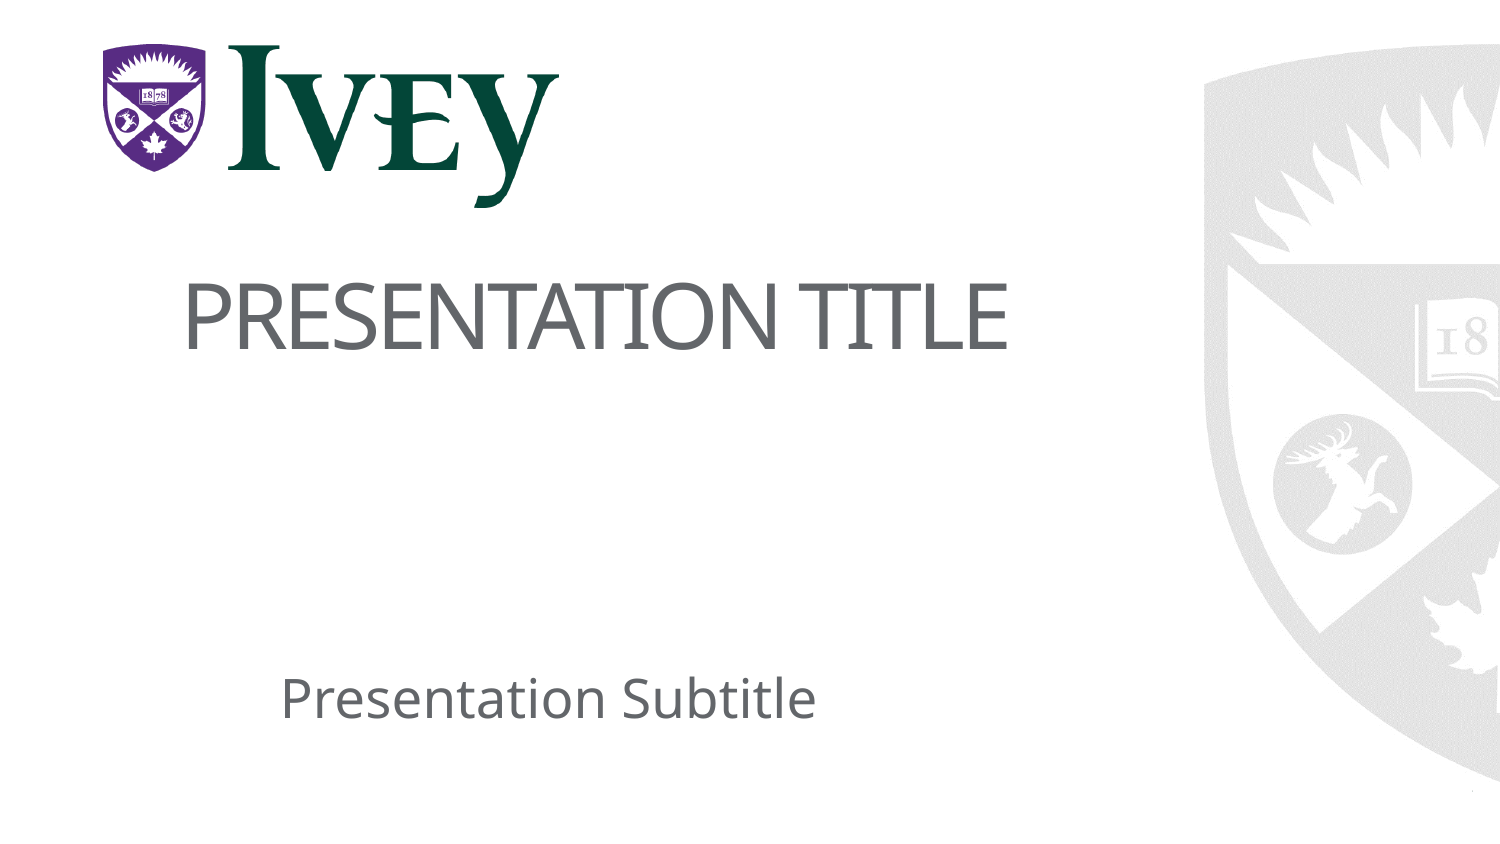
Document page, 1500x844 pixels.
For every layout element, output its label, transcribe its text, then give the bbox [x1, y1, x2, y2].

subtitle Presentation Subtitle [95, 478, 1003, 746]
picture [103, 44, 559, 208]
picture [1204, 44, 1500, 782]
title Presentation Title [95, 276, 1098, 624]
